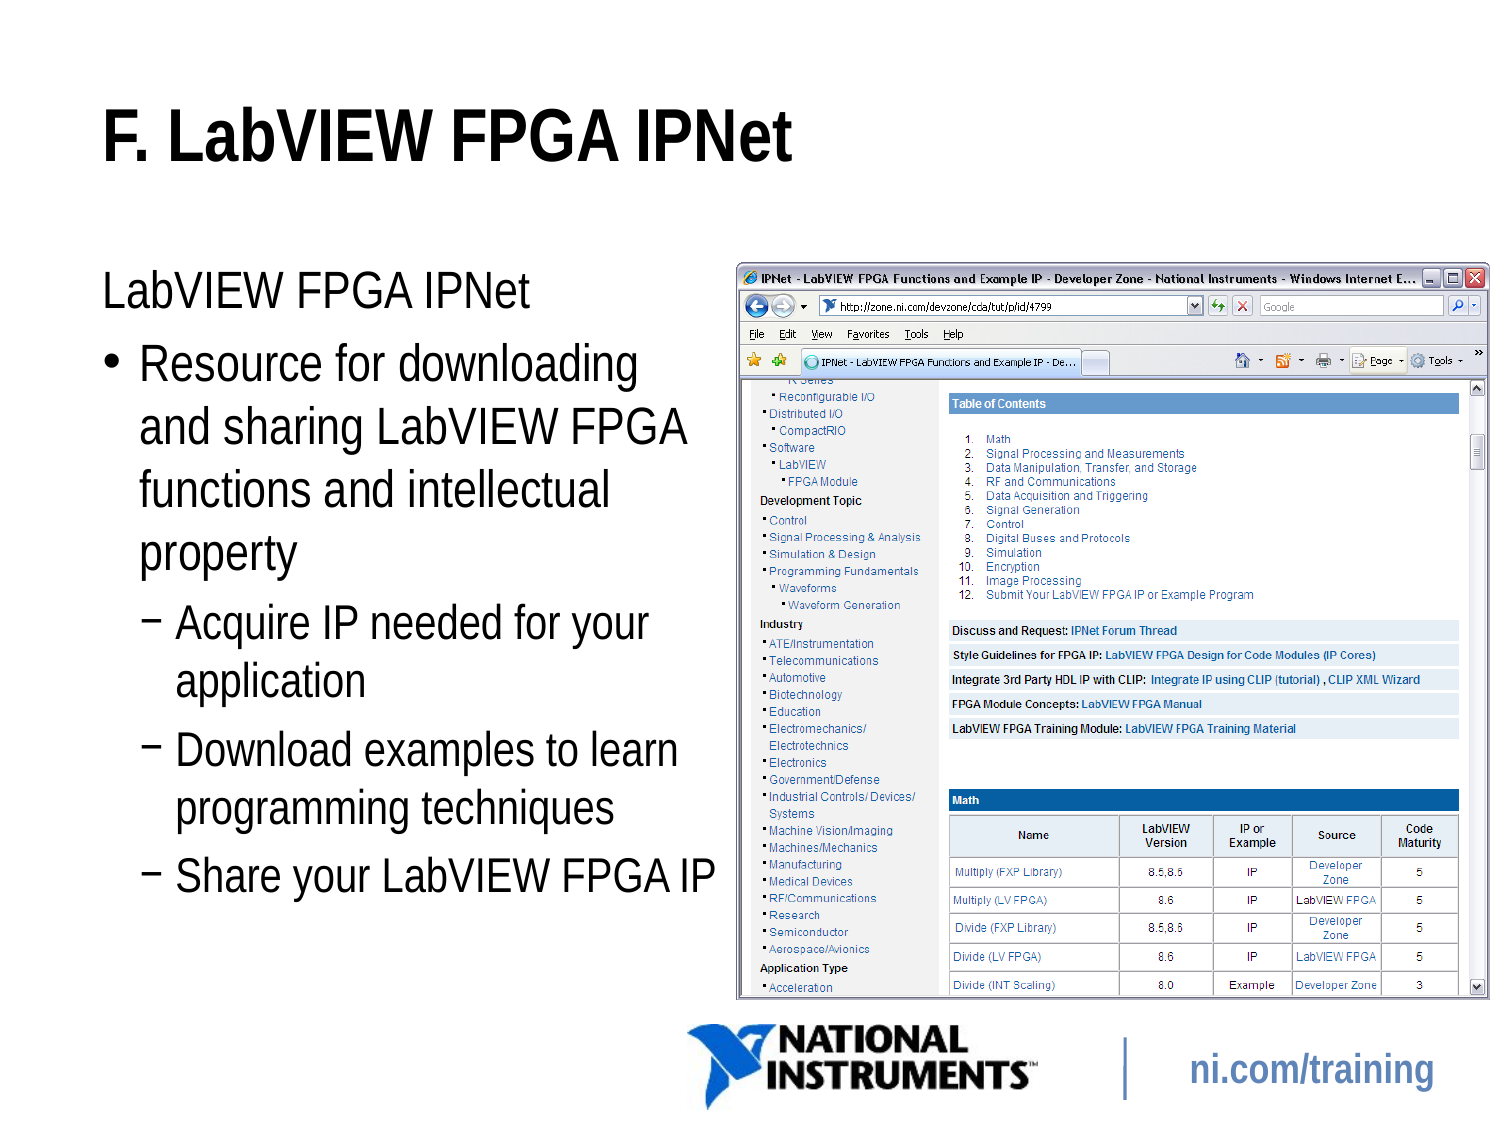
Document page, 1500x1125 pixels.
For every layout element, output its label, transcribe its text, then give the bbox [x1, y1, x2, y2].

picture [736, 262, 1491, 1001]
title F. LabVIEW FPGA IPNet [87, 50, 1413, 213]
picture [687, 1024, 1038, 1110]
list LabVIEW FPGA IPNet Resource for downloading and sharing LabVIEW FPGA functions and intellectual property Acquire IP needed for your application Download examples to learn programming techniques Share your LabVIEW FPGA IP [87, 248, 738, 952]
